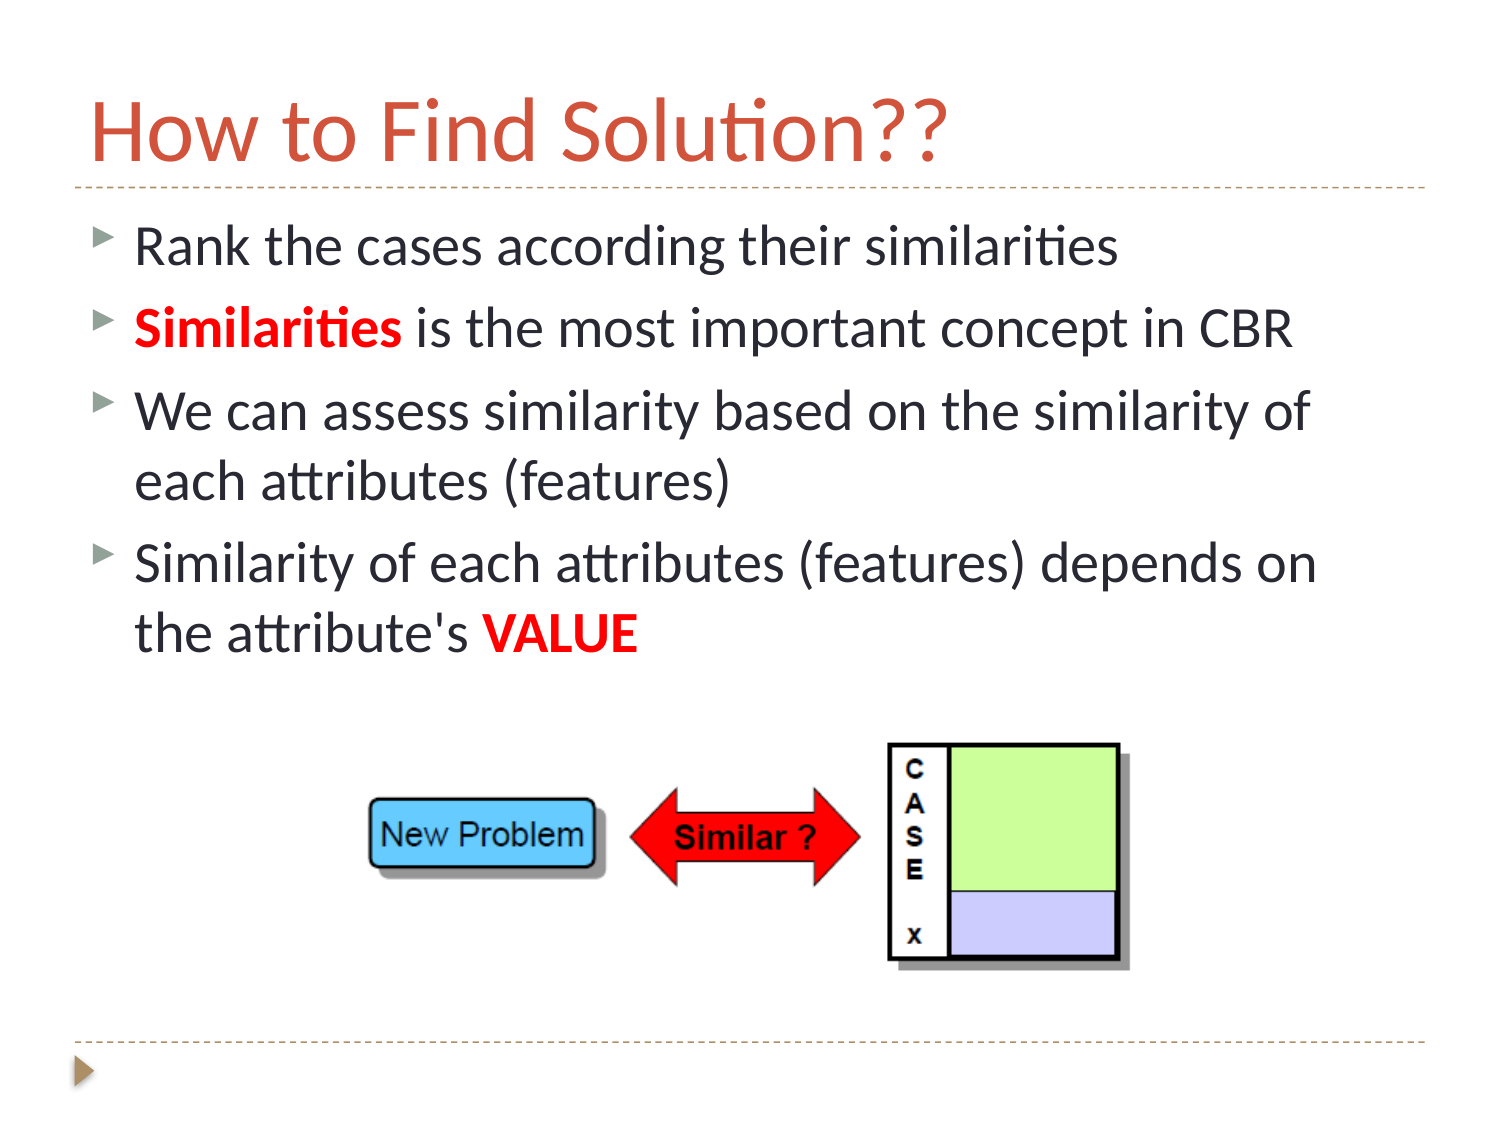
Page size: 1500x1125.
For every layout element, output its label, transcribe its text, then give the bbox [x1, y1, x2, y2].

list Rank the cases according their similarities Similarities is the most important concept in CBR We can assess similarity based on the similarity of each attributes (features) Similarity of each attributes (features) depends on the attribute's VALUE [75, 200, 1425, 1010]
picture [362, 721, 1138, 988]
title How to Find Solution?? [75, 24, 1425, 188]
